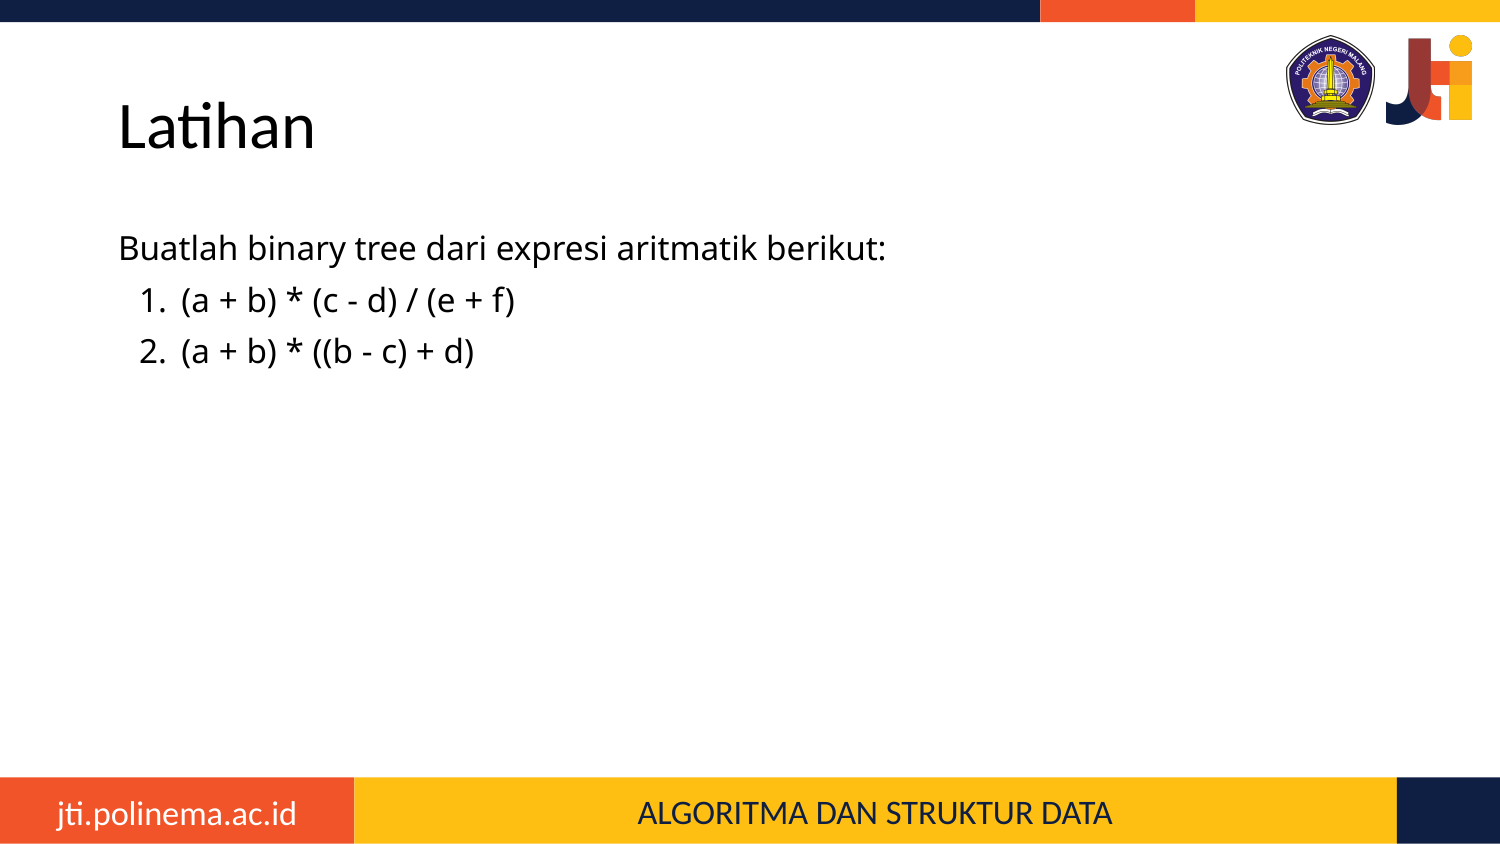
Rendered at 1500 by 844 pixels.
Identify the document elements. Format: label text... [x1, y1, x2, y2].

picture [1386, 35, 1472, 125]
list Buatlah binary tree dari expresi aritmatik berikut: (a + b) * (c - d) / (e + f) (a + b) * ((b - c) + d) [103, 224, 1397, 760]
picture [1286, 35, 1375, 44]
title Latihan [103, 44, 1397, 208]
